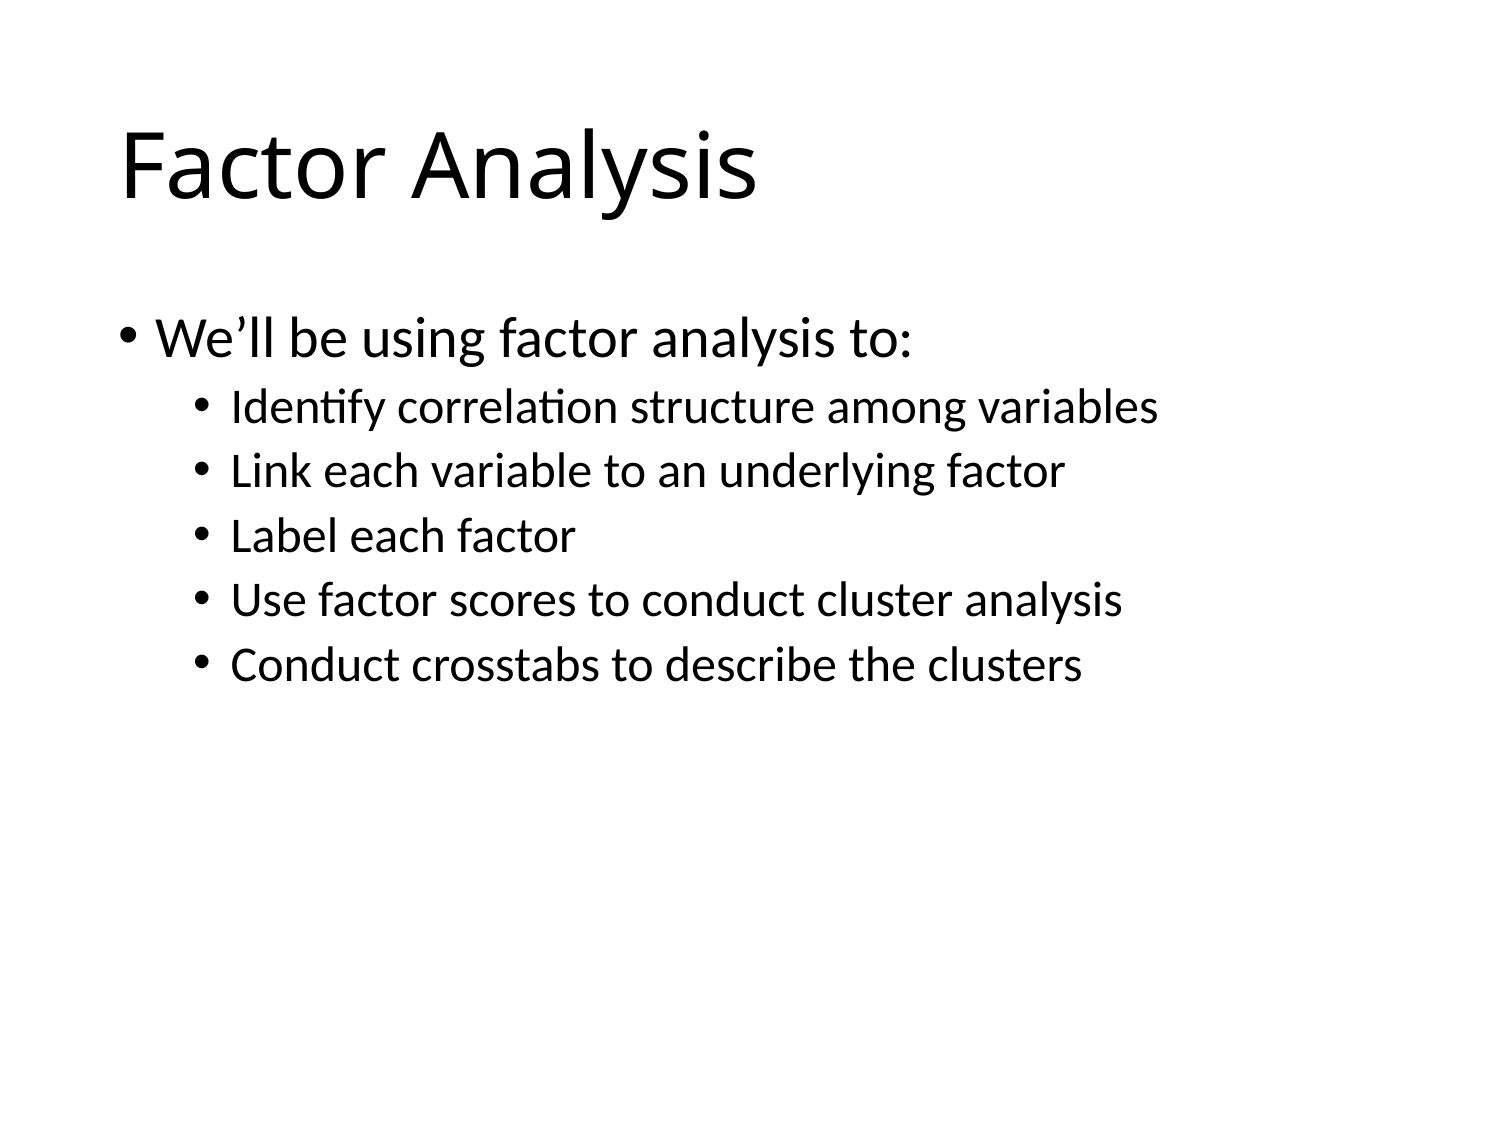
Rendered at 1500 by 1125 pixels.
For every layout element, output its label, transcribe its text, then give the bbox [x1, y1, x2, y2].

list We’ll be using factor analysis to: Identify correlation structure among variables Link each variable to an underlying factor Label each factor Use factor scores to conduct cluster analysis Conduct crosstabs to describe the clusters [103, 299, 1397, 1014]
title Factor Analysis [103, 59, 1397, 278]
